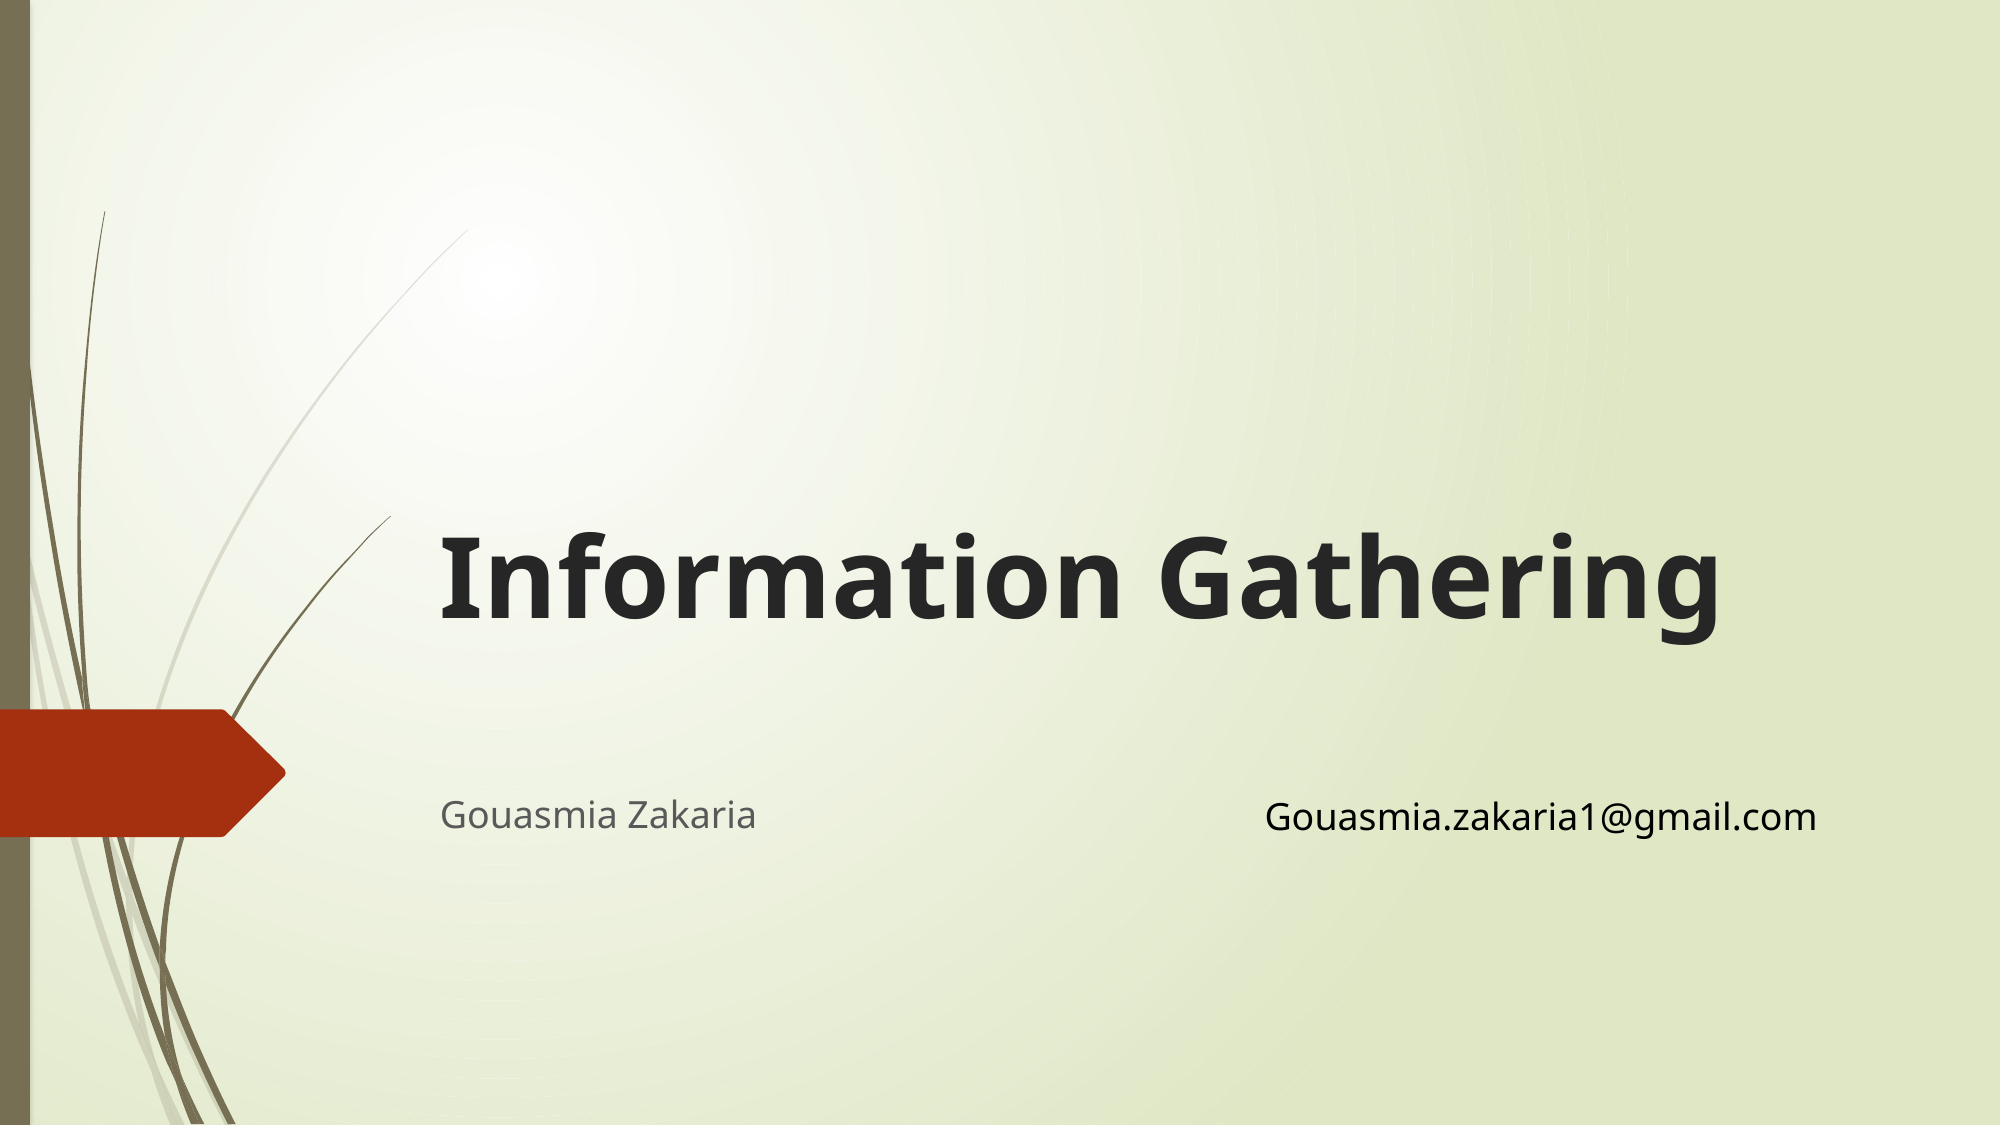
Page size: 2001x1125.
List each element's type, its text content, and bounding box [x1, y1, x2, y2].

title Information Gathering [424, 412, 1888, 783]
subtitle Gouasmia Zakaria [424, 783, 1888, 969]
text_box Gouasmia.zakaria1@gmail.com [1249, 785, 1834, 845]
